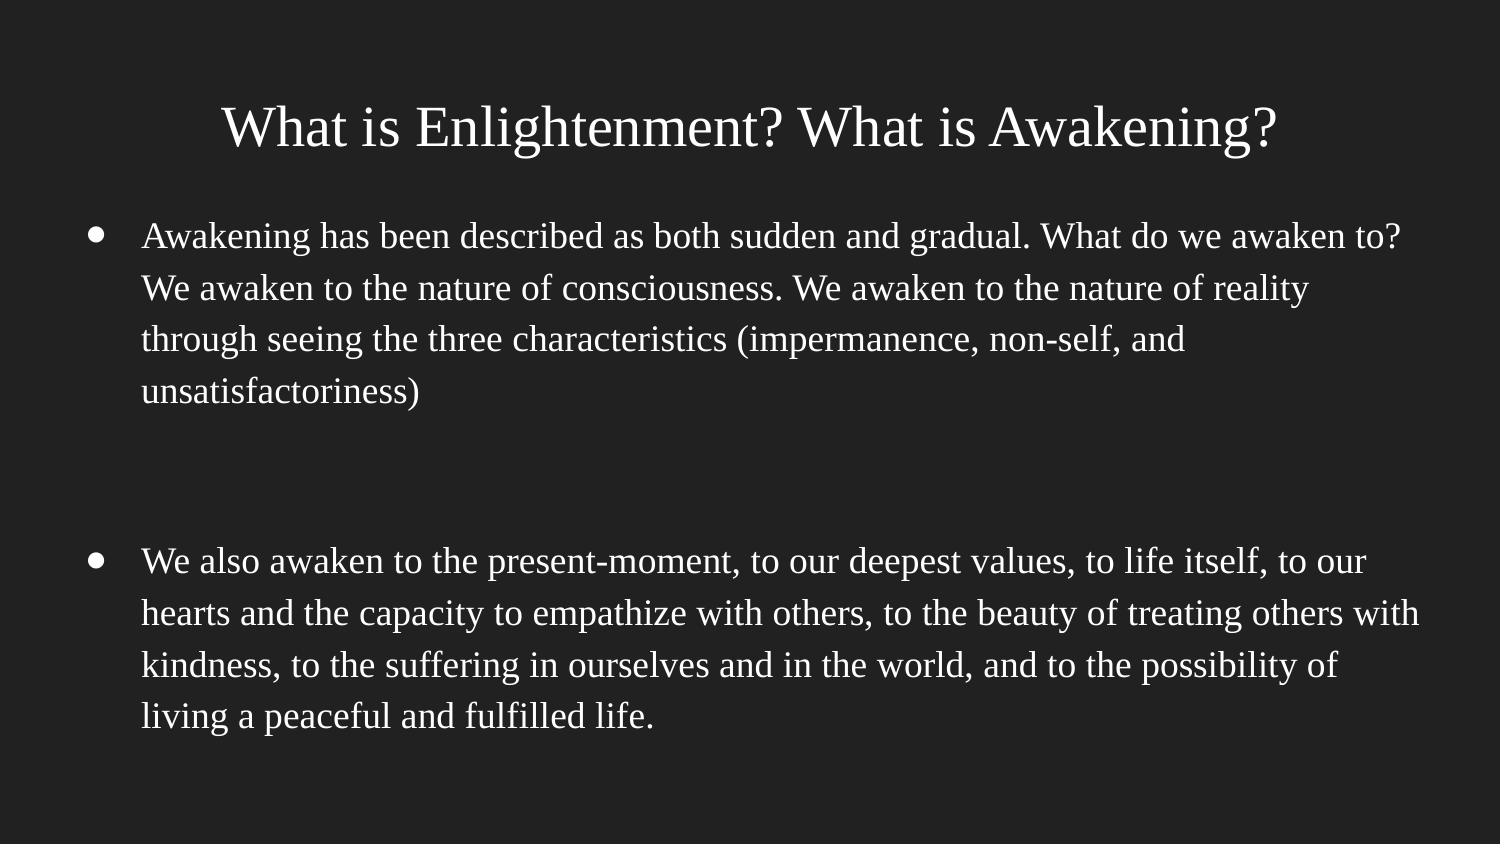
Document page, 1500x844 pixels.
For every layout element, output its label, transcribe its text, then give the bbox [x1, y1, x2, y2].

list Awakening has been described as both sudden and gradual. What do we awaken to? We awaken to the nature of consciousness. We awaken to the nature of reality through seeing the three characteristics (impermanence, non-self, and unsatisfactoriness) We also awaken to the present-moment, to our deepest values, to life itself, to our hearts and the capacity to empathize with others, to the beauty of treating others with kindness, to the suffering in ourselves and in the world, and to the possibility of living a peaceful and fulfilled life. [51, 189, 1449, 750]
title What is Enlightenment? What is Awakening? [51, 72, 1449, 167]
